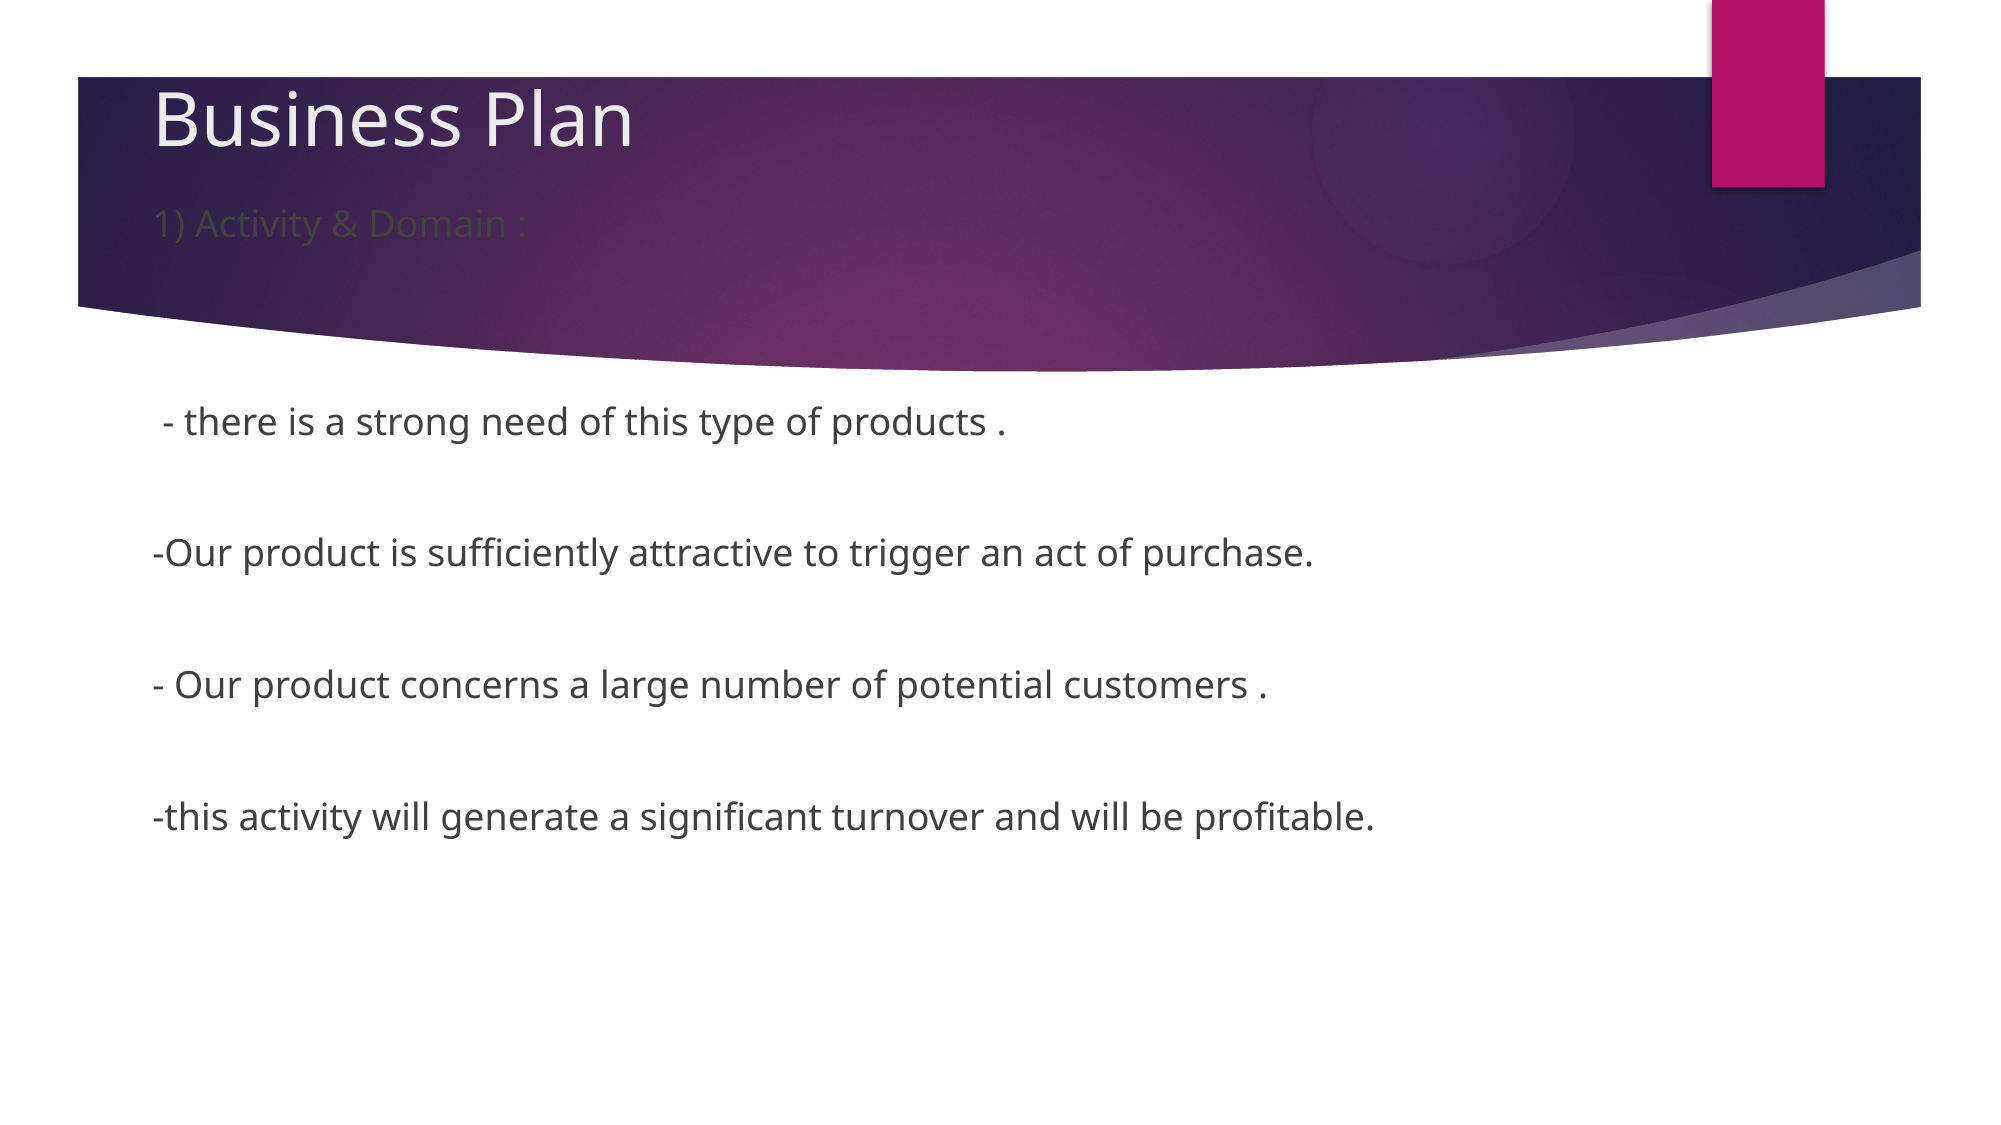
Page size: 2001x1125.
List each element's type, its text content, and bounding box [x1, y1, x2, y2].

list 1) Activity & Domain : - there is a strong need of this type of products . -Our product is sufficiently attractive to trigger an act of purchase. - Our product concerns a large number of potential customers . -this activity will generate a significant turnover and will be profitable. [137, 192, 1863, 1070]
title Business Plan [137, 41, 1863, 192]
